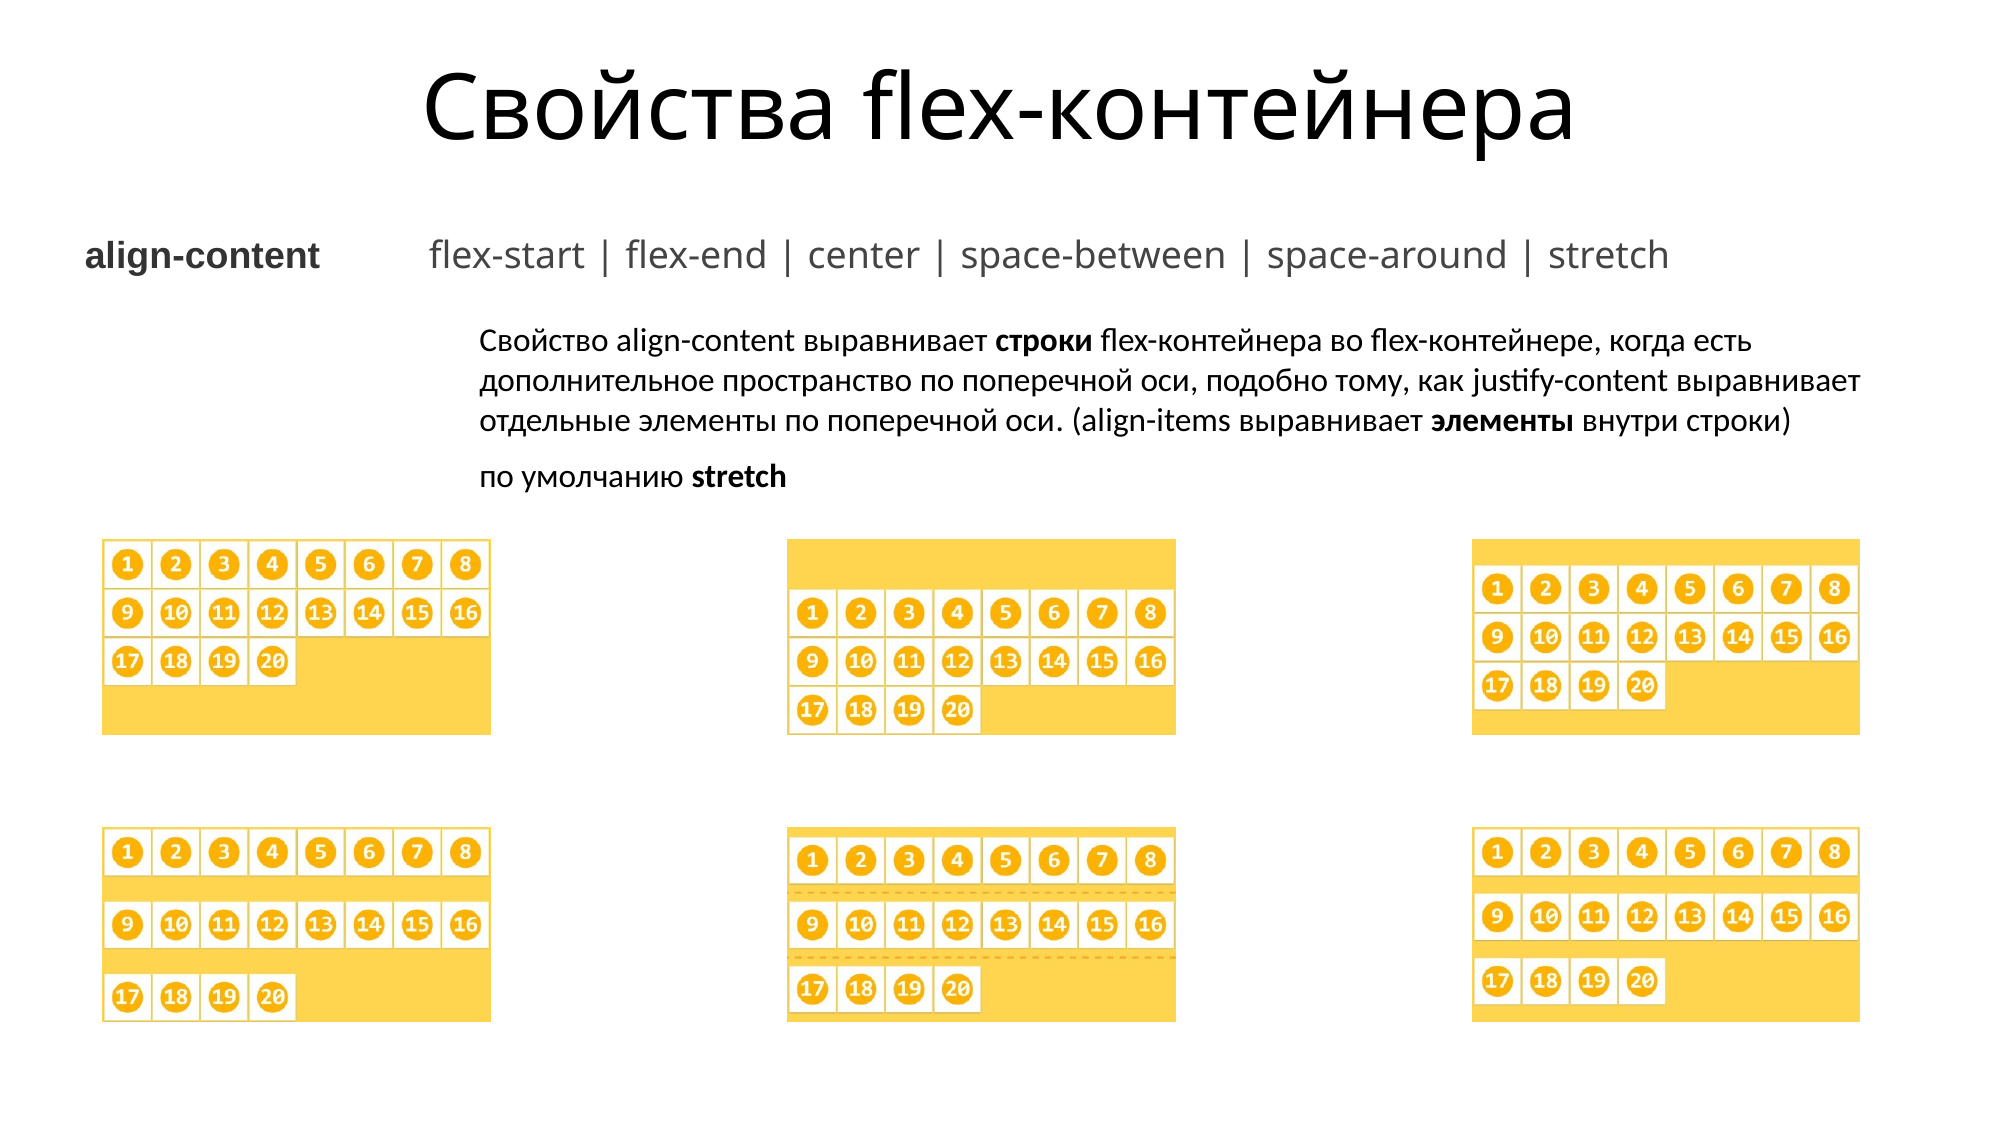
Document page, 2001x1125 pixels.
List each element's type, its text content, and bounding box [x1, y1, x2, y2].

text_box Свойства flex-контейнера [249, 44, 1750, 175]
text_box align-content [70, 223, 336, 284]
text_box по умолчанию stretch [464, 446, 1942, 502]
picture [1472, 539, 1860, 735]
picture [787, 539, 1176, 735]
picture [102, 827, 491, 1022]
picture [787, 827, 1176, 1022]
text_box Свойство align-content выравнивает строки flex-контейнера во flex-контейнере, когда есть дополнительное пространство по поперечной оси, подобно тому, как justify-content выравнивает отдельные элементы по поперечной оси. (align-items выравнивает элементы внутри строки) [464, 311, 1942, 446]
picture [1472, 827, 1860, 1022]
text_box flex-start | flex-end | center | space-between | space-around | stretch [414, 223, 1686, 284]
picture [102, 539, 491, 735]
